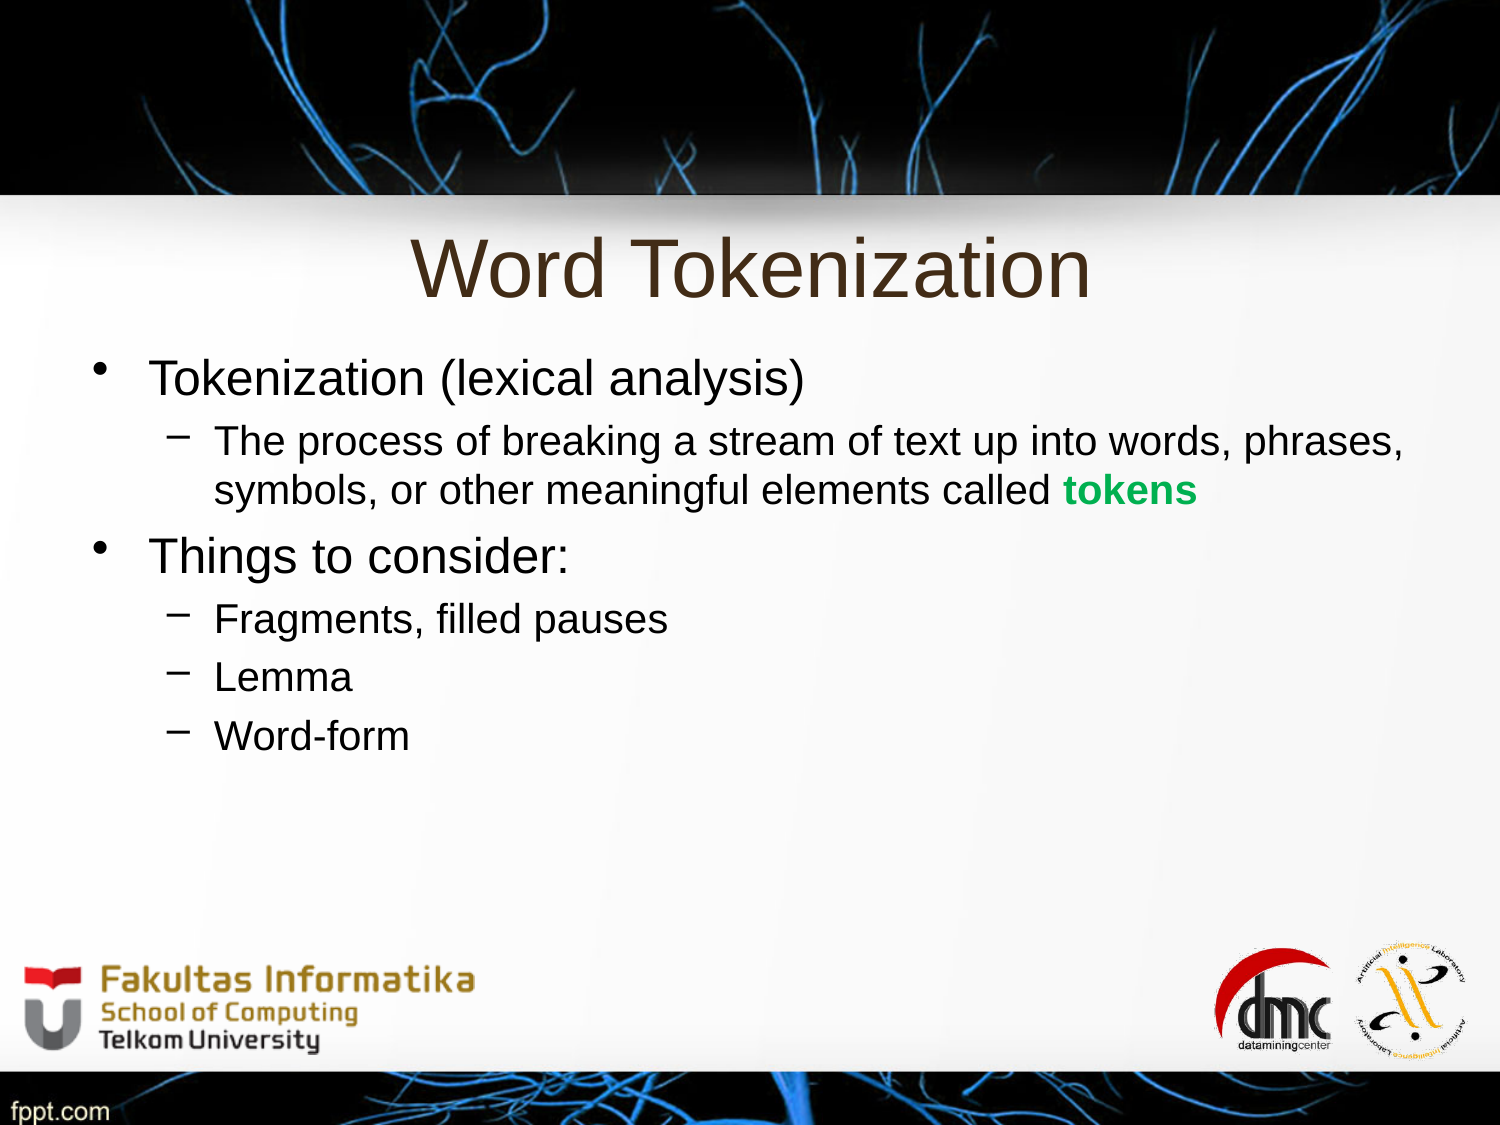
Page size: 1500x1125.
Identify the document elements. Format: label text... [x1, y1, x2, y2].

picture [0, 0, 1500, 1125]
title Word Tokenization [76, 215, 1427, 313]
list Tokenization (lexical analysis) The process of breaking a stream of text up into words, phrases, symbols, or other meaningful elements called tokens Things to consider: Fragments, filled pauses Lemma Word-form [76, 337, 1427, 965]
